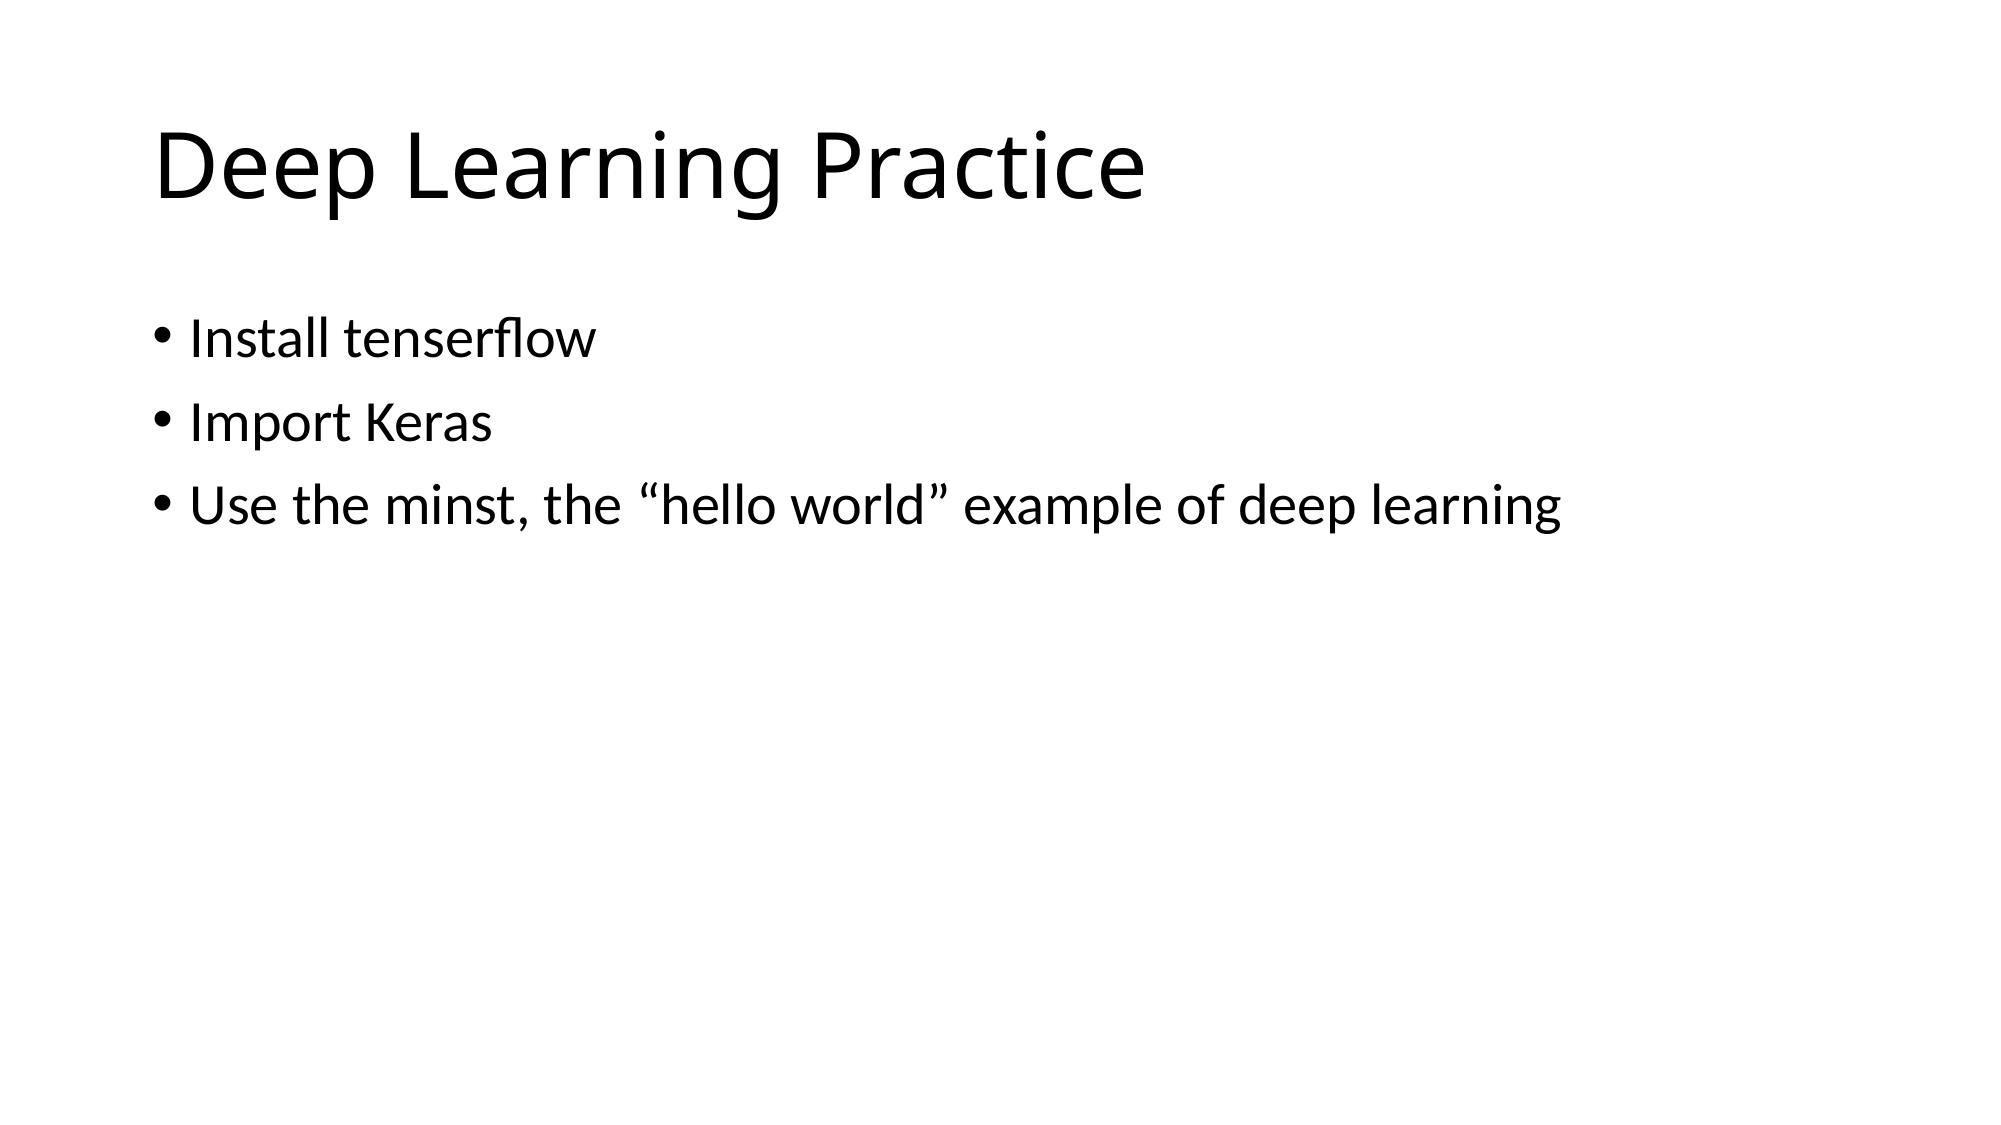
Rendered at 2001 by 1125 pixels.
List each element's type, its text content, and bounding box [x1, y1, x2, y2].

title Deep Learning Practice [137, 59, 1863, 278]
list Install tenserflow Import Keras Use the minst, the “hello world” example of deep learning [137, 299, 1863, 1014]
